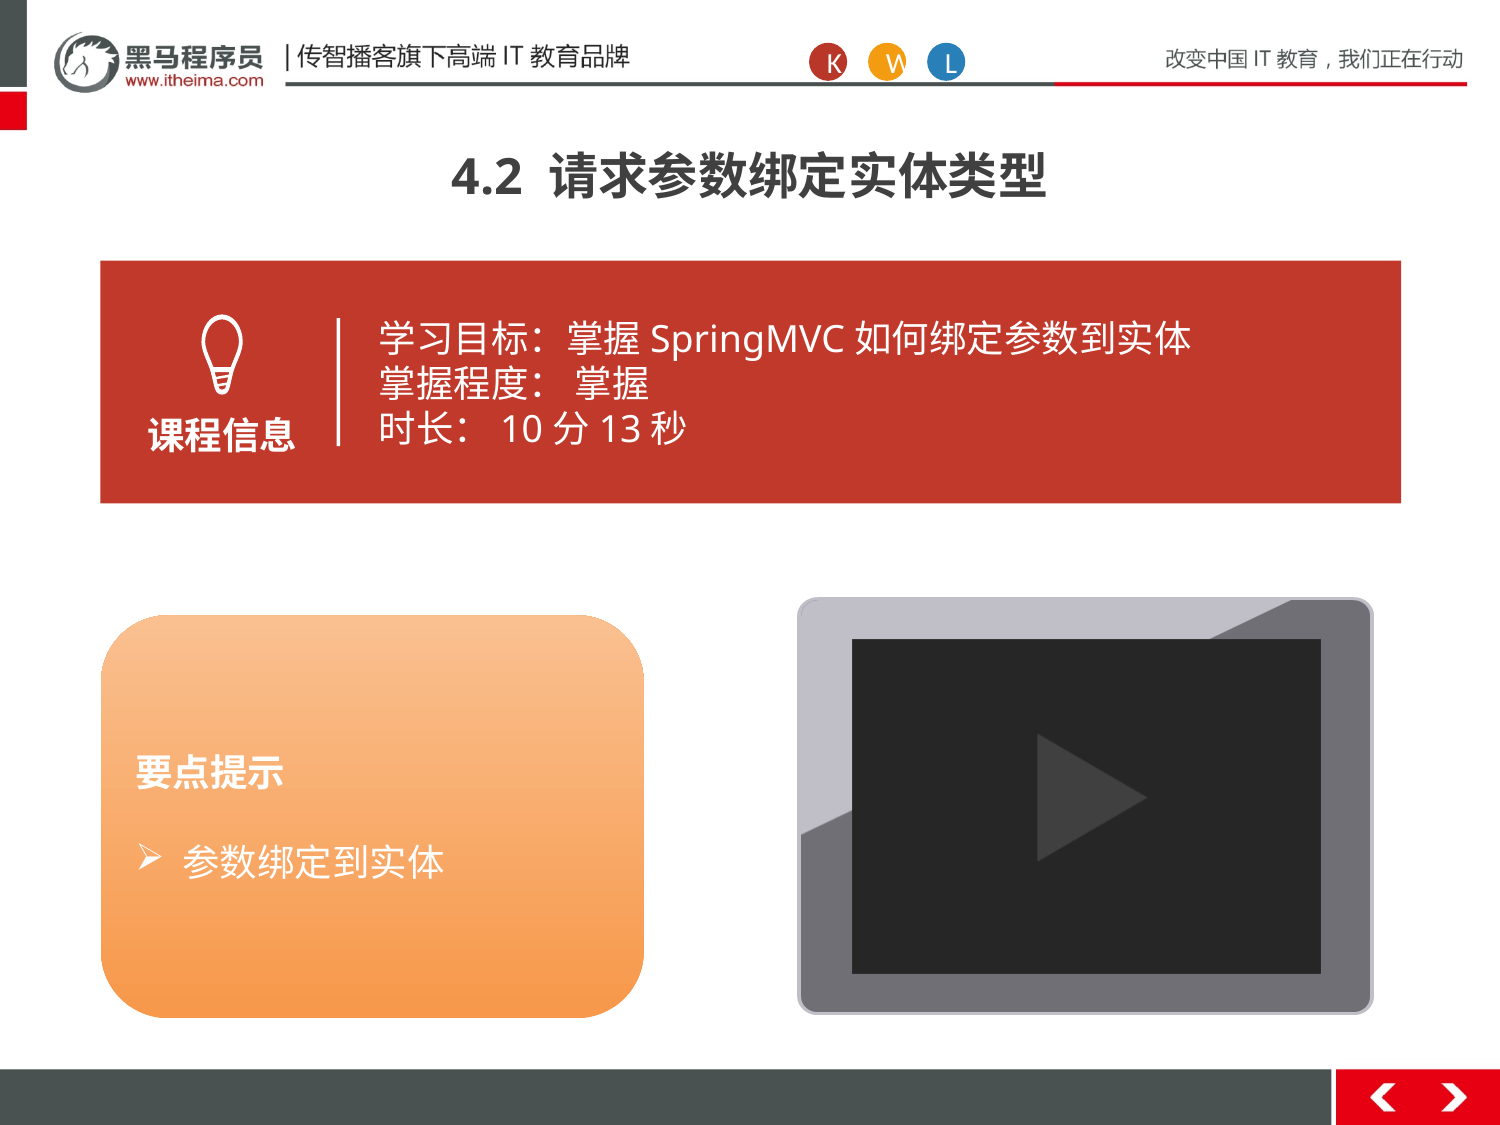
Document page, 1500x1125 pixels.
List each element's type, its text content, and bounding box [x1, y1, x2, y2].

text_box K [806, 40, 850, 83]
text_box 要点提示 参数绑定到实体 [100, 615, 644, 1019]
text_box [98, 258, 1403, 505]
text_box [335, 316, 342, 448]
text_box W [866, 40, 909, 83]
text_box 学习目标：掌握SpringMVC如何绑定参数到实体 掌握程度： 掌握 时长：10分13秒 [364, 307, 1258, 458]
text_box 4.2 请求参数绑定实体类型 [0, 137, 1500, 209]
picture [0, 209, 1500, 1125]
picture [0, 0, 1500, 137]
text_box L [925, 40, 968, 83]
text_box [130, 314, 314, 466]
